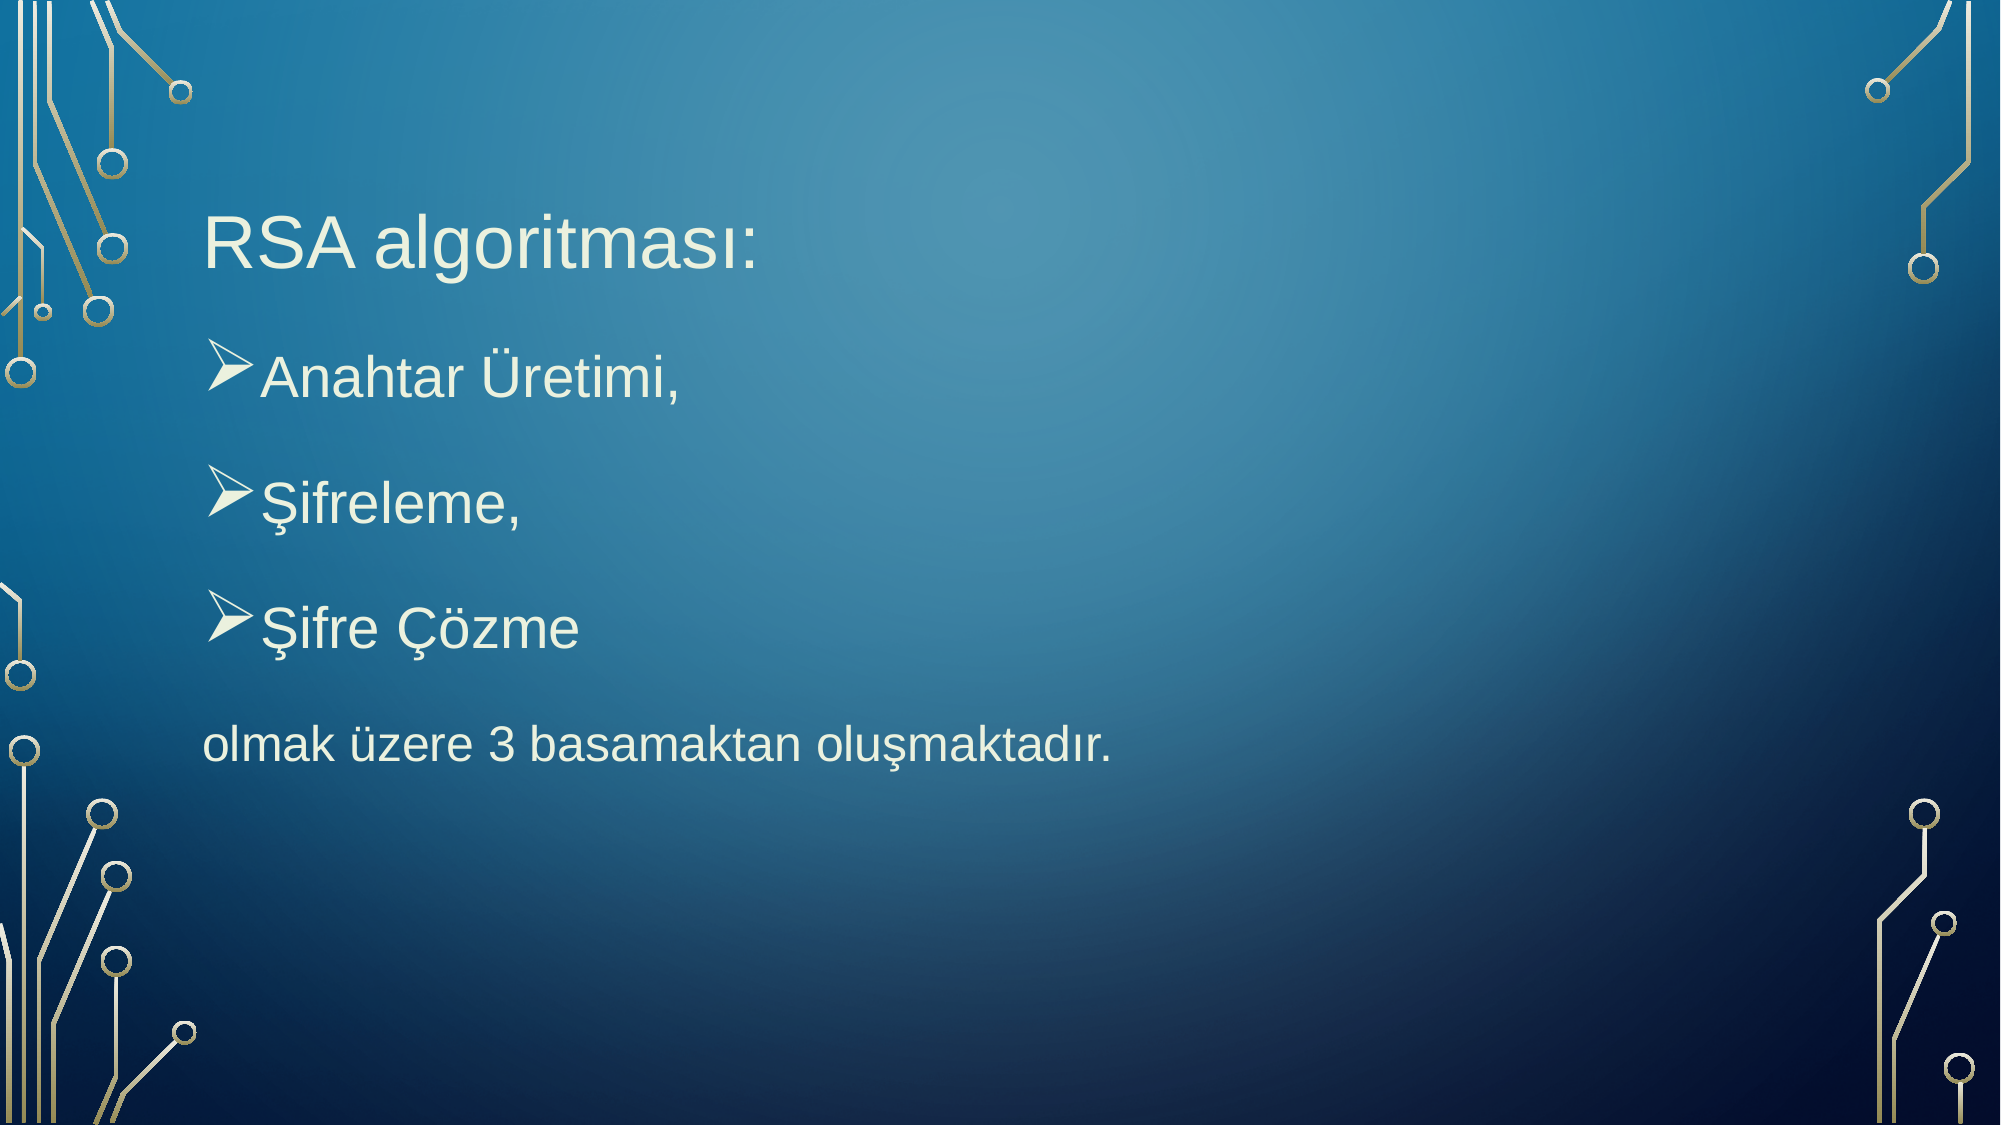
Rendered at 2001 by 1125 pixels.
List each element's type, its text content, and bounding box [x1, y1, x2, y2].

list RSA algoritması: Anahtar Üretimi, Şifreleme, Şifre Çözme olmak üzere 3 basamaktan oluşmaktadır. [187, 140, 1813, 950]
